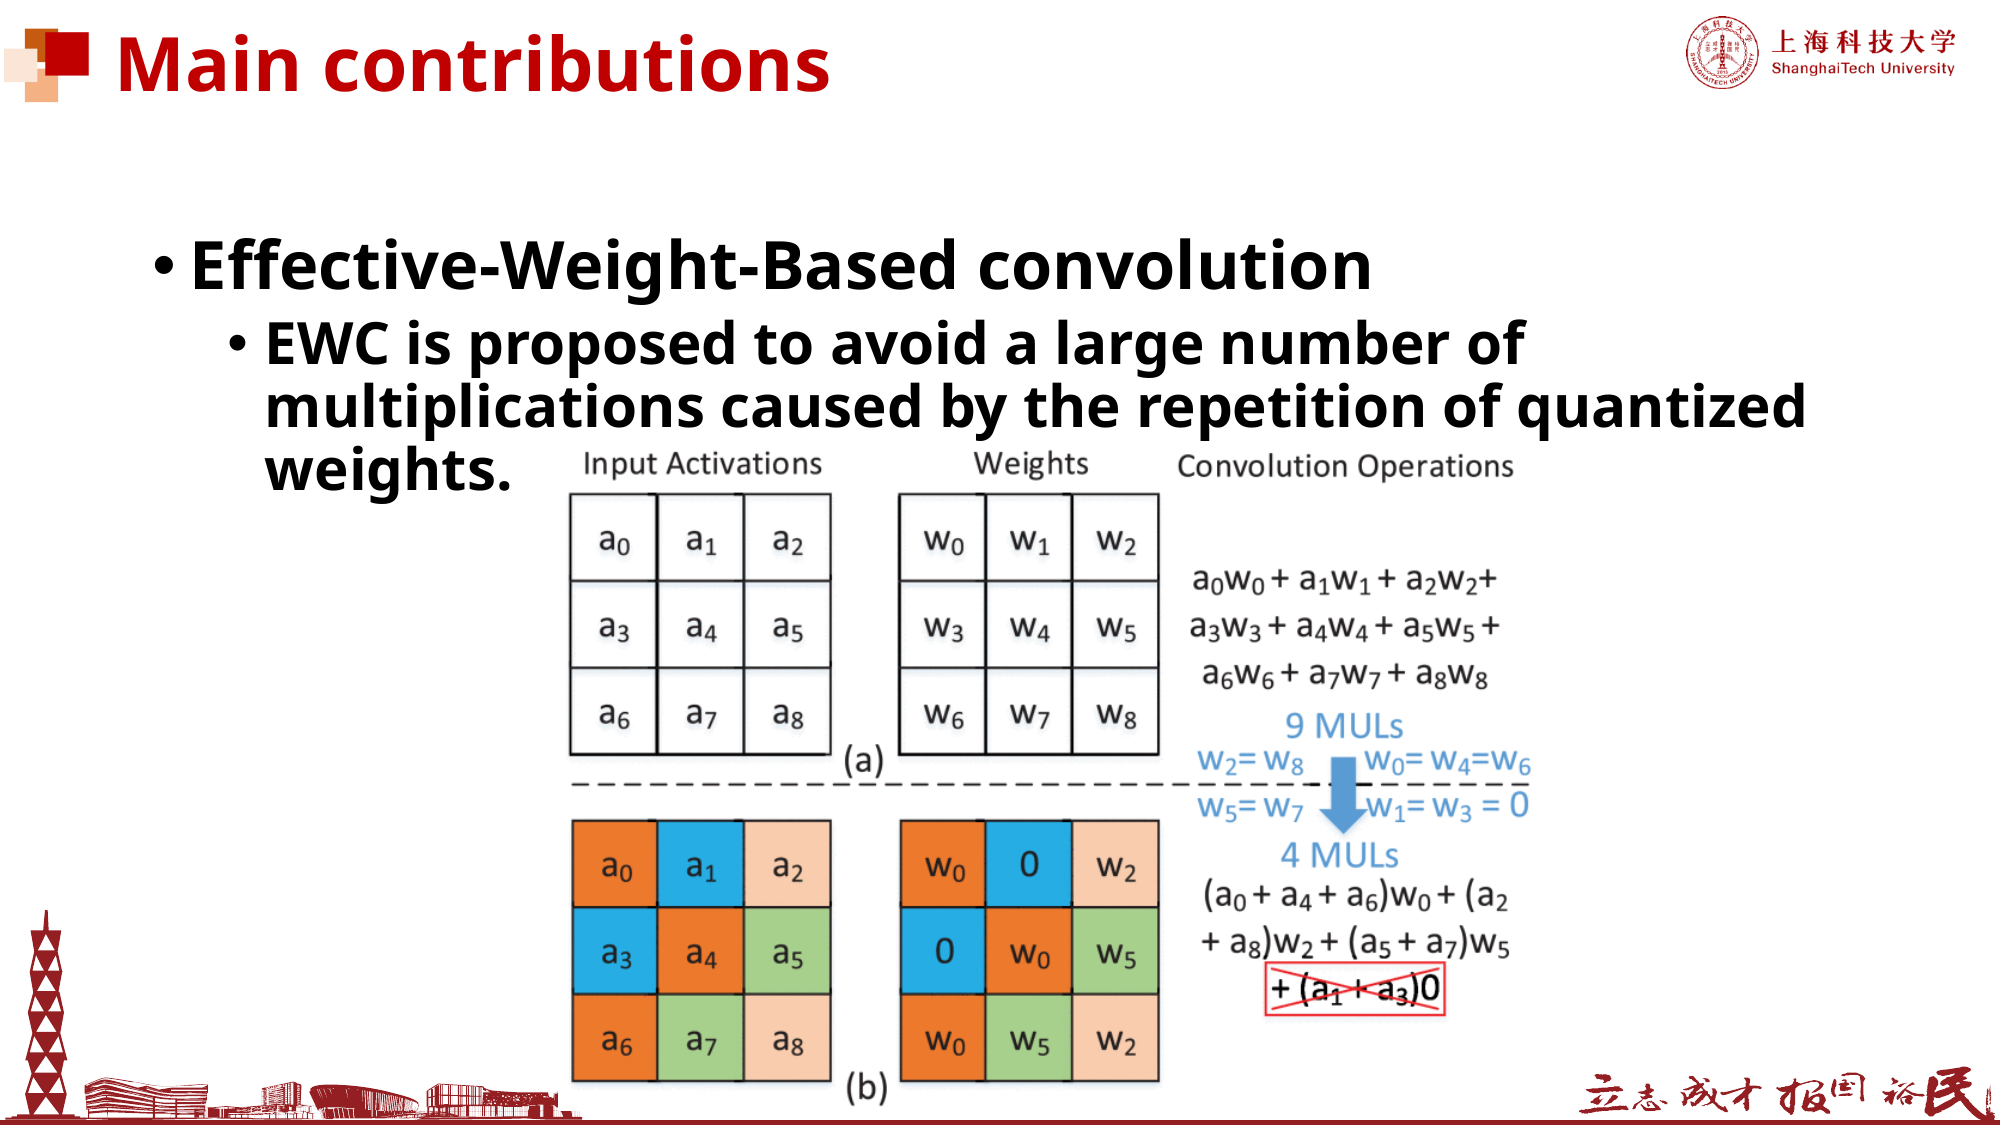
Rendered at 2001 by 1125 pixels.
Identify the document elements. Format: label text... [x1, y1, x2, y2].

picture [1750, 16, 1955, 89]
title Main contributions [24, 16, 1750, 119]
list Effective-Weight-Based convolution EWC is proposed to avoid a large number of multiplications caused by the repetition of quantized weights. [137, 224, 1863, 939]
picture [558, 446, 1540, 1111]
